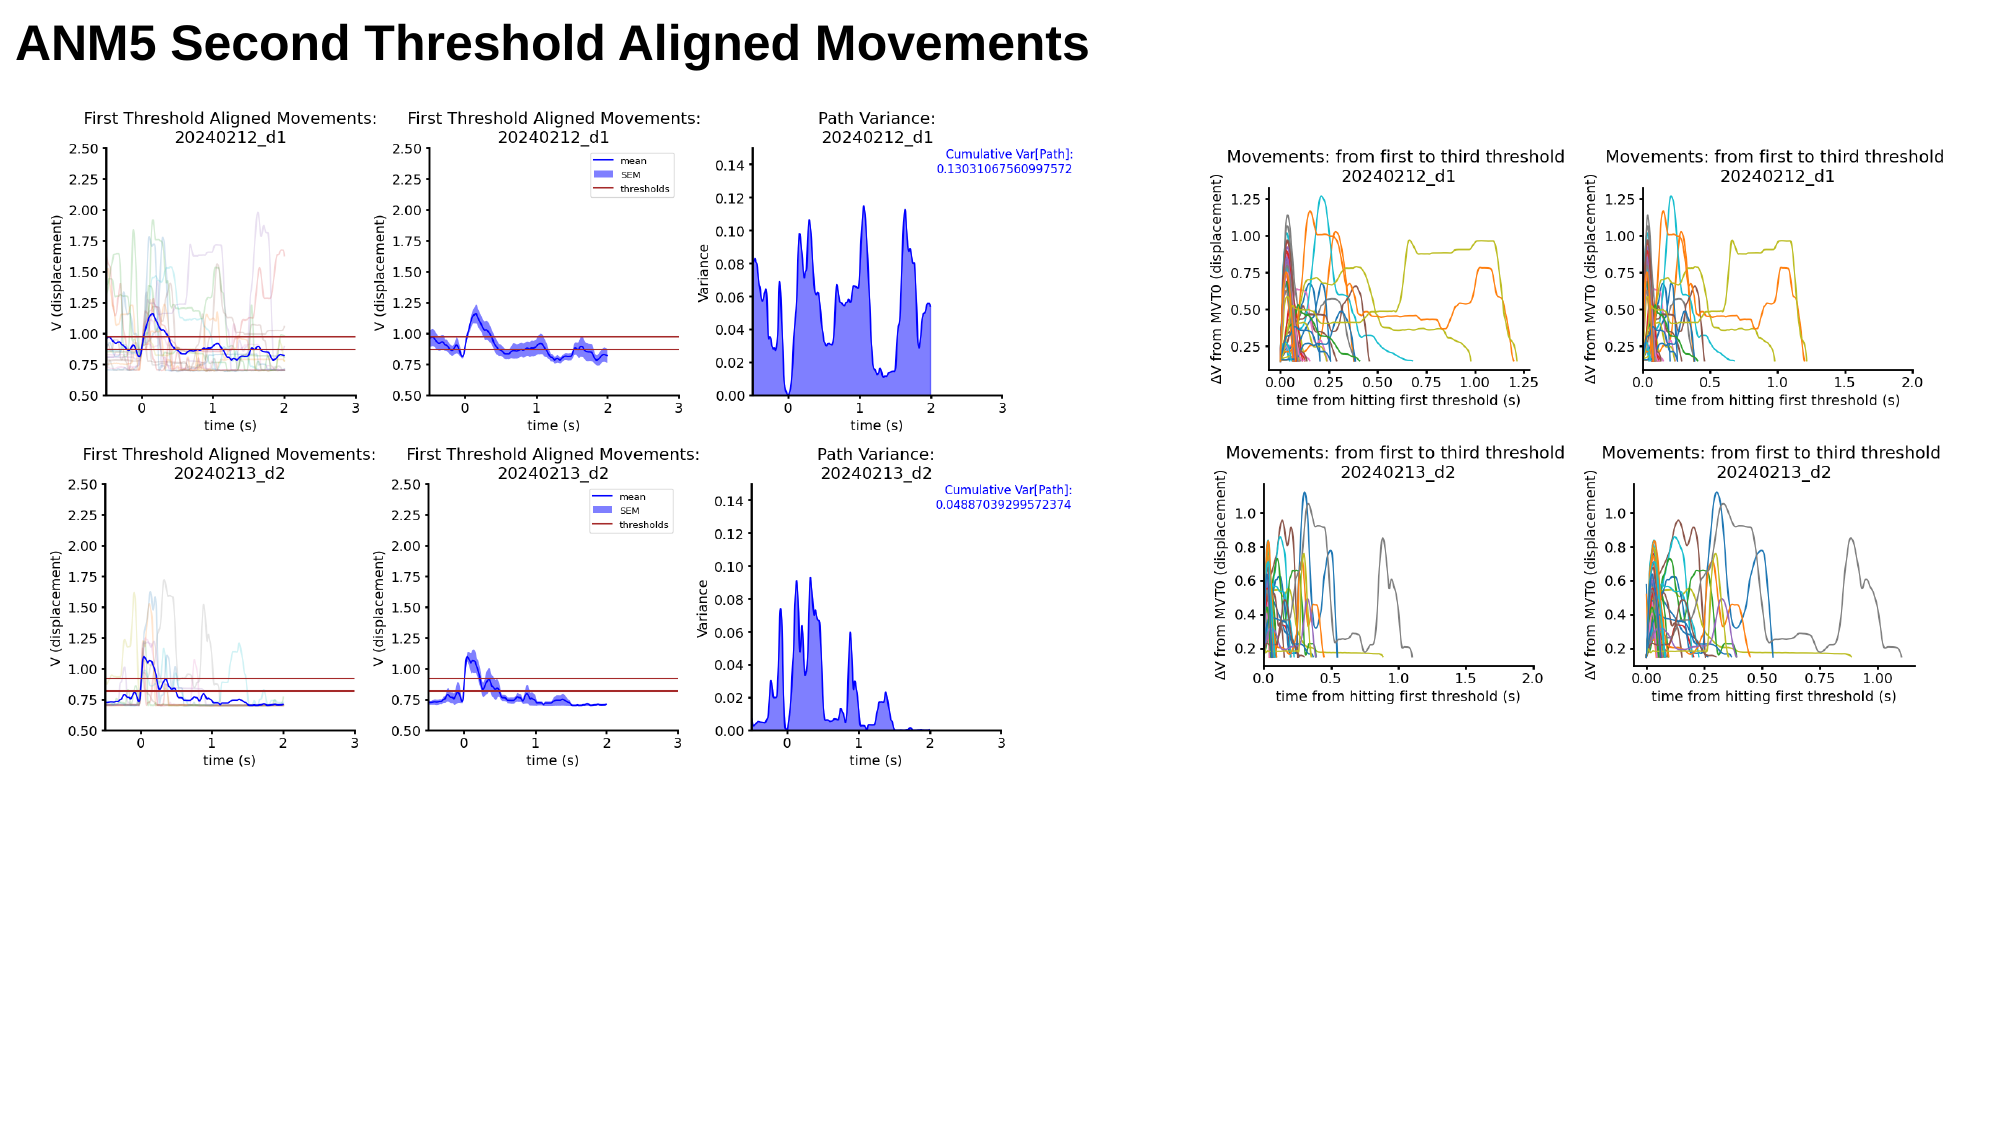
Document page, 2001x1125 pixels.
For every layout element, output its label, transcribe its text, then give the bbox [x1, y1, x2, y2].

picture [1206, 438, 1953, 711]
picture [43, 440, 1079, 774]
title ANM5 Second Threshold Aligned Movements [0, 0, 1725, 90]
picture [1202, 142, 1956, 415]
picture [44, 104, 1080, 439]
